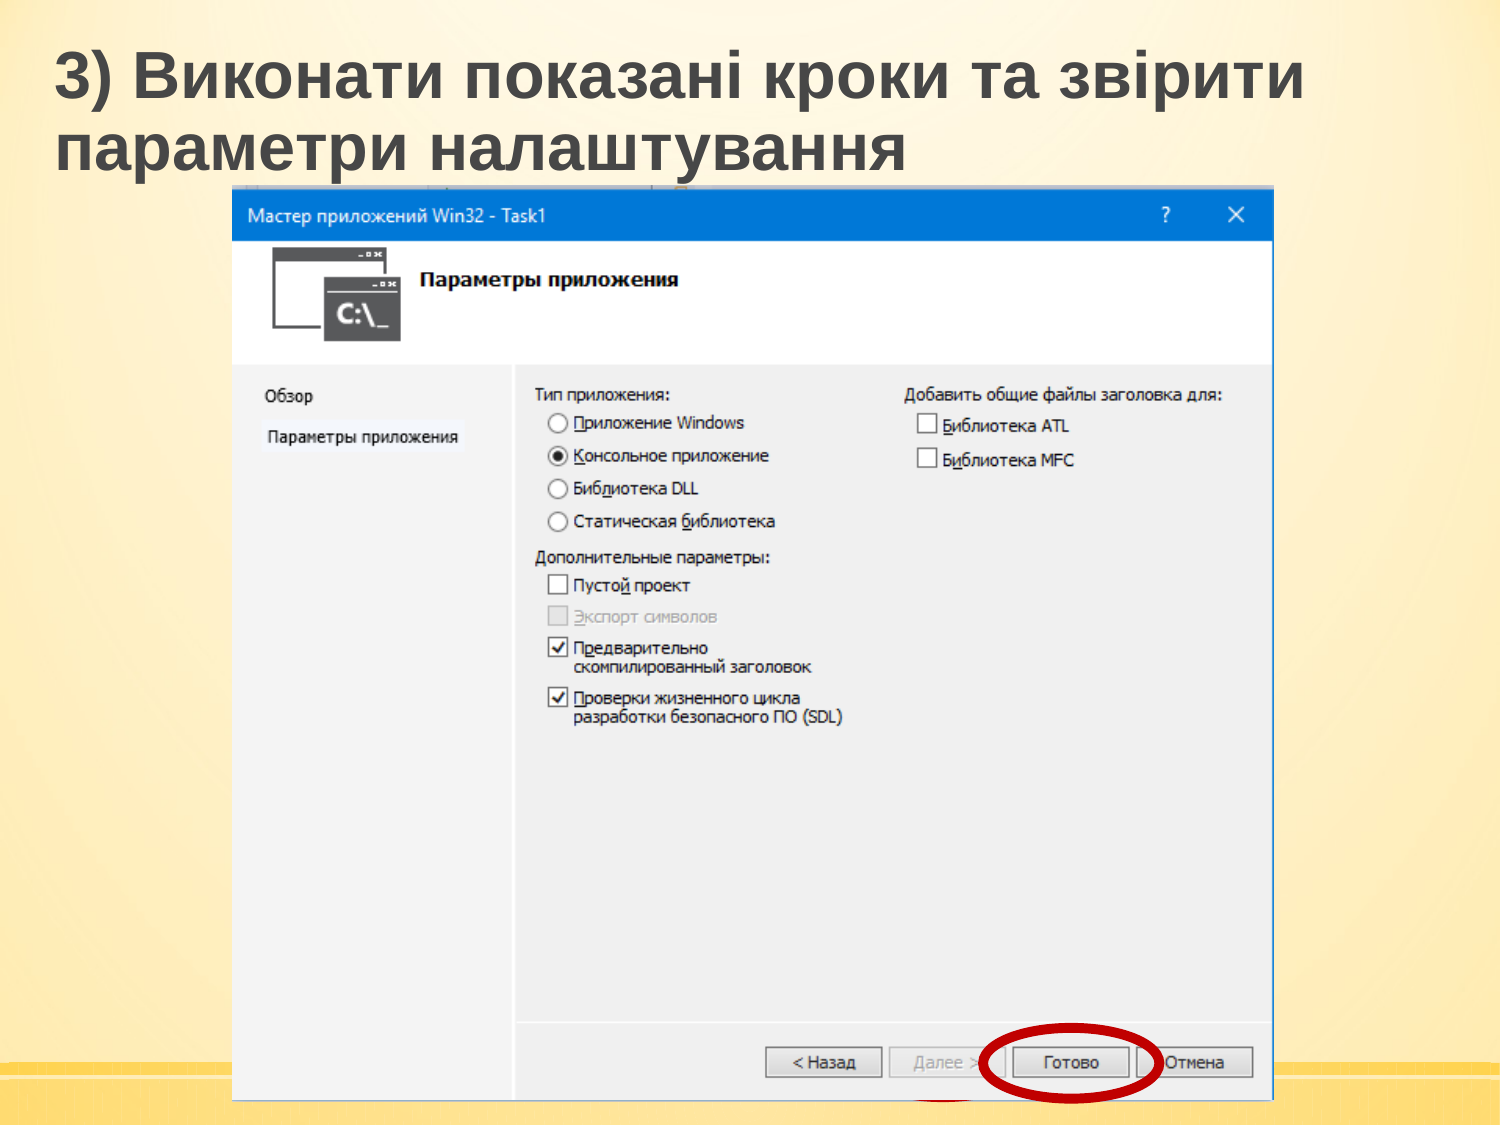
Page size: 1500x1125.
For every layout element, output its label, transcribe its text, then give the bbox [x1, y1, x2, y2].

text_box 3) Виконати показані кроки та звірити параметри налаштування [32, 33, 1474, 456]
picture [0, 0, 1500, 1102]
